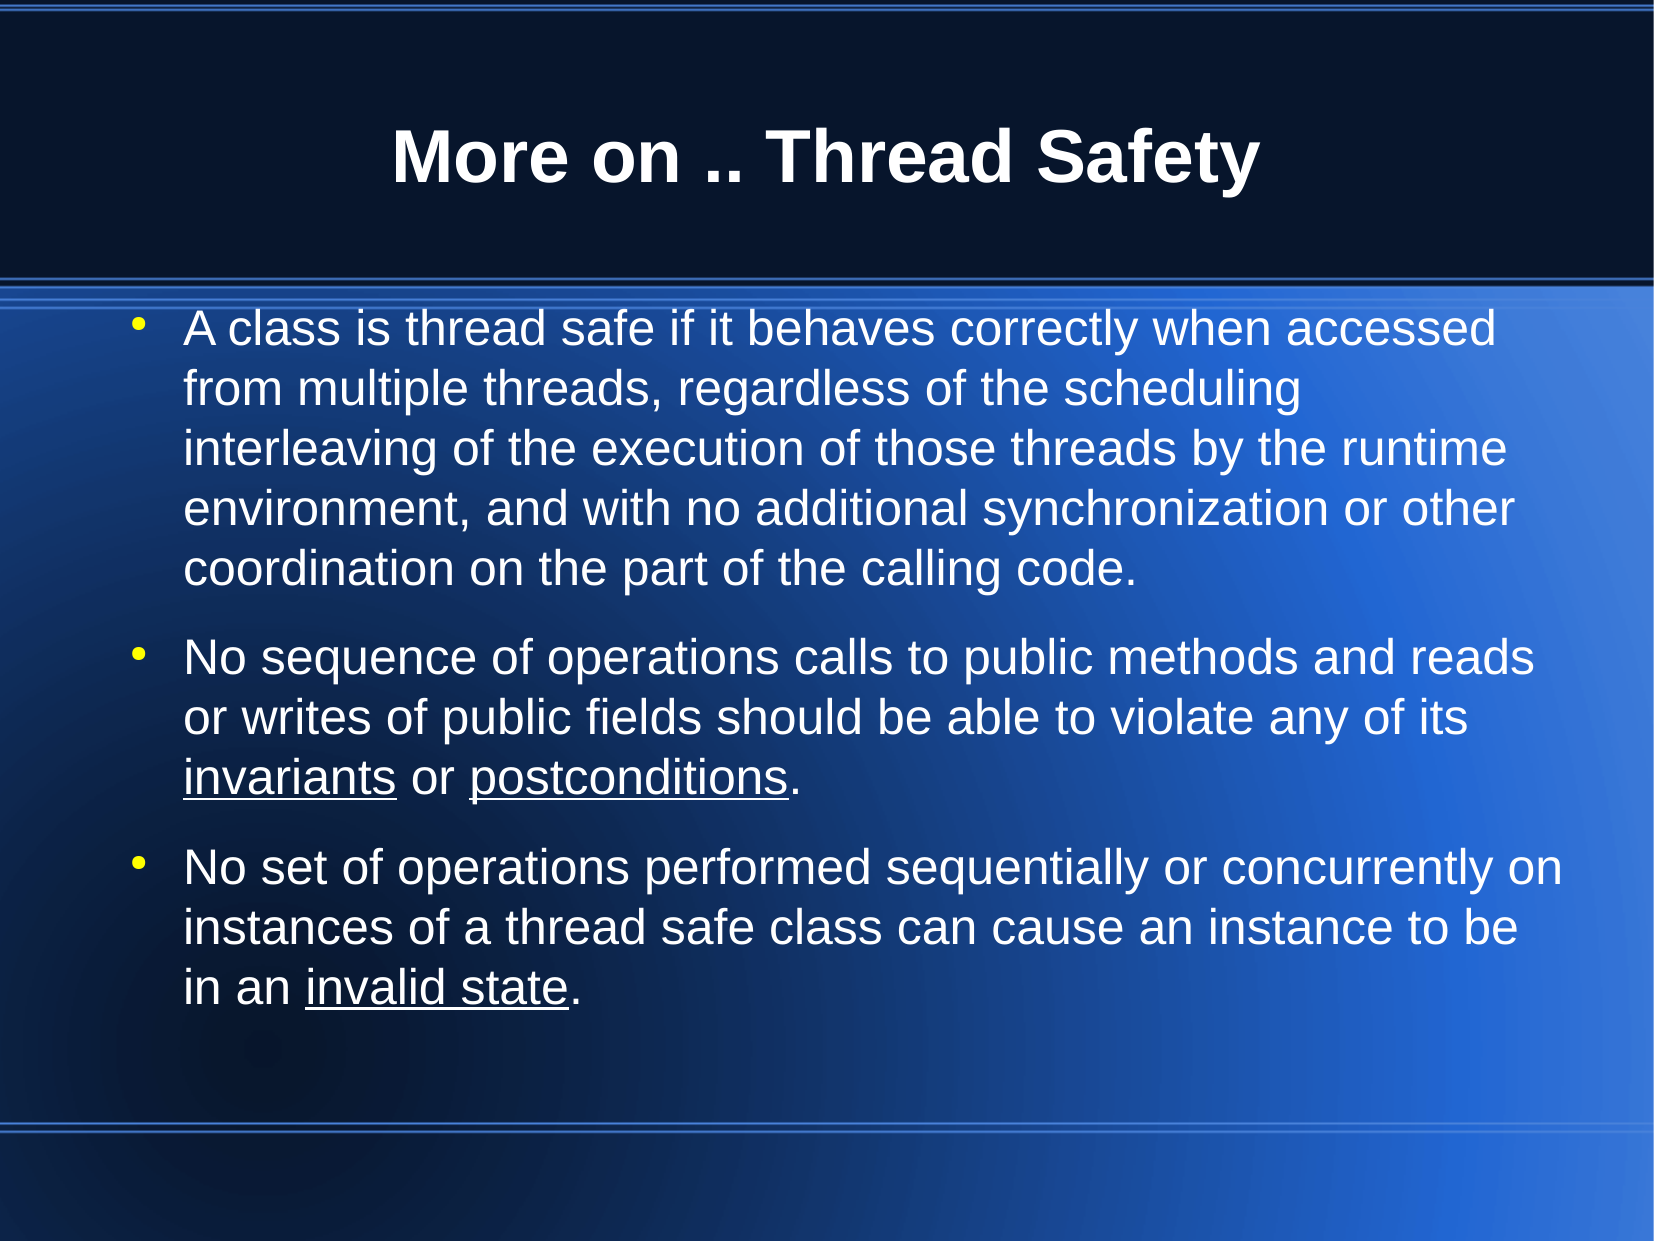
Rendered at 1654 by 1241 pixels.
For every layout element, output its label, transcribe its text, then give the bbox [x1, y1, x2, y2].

picture [0, 0, 1654, 1241]
list A class is thread safe if it behaves correctly when accessed from multiple threads, regardless of the scheduling interleaving of the execution of those threads by the runtime environment, and with no additional synchronization or other coordination on the part of the calling code. No sequence of operations calls to public methods and reads or writes of public fields should be able to violate any of its invariants or postconditions. No set of operations performed sequentially or concurrently on instances of a thread safe class can cause an instance to be in an invalid state. [112, 295, 1565, 1015]
title More on .. Thread Safety [82, 49, 1571, 257]
